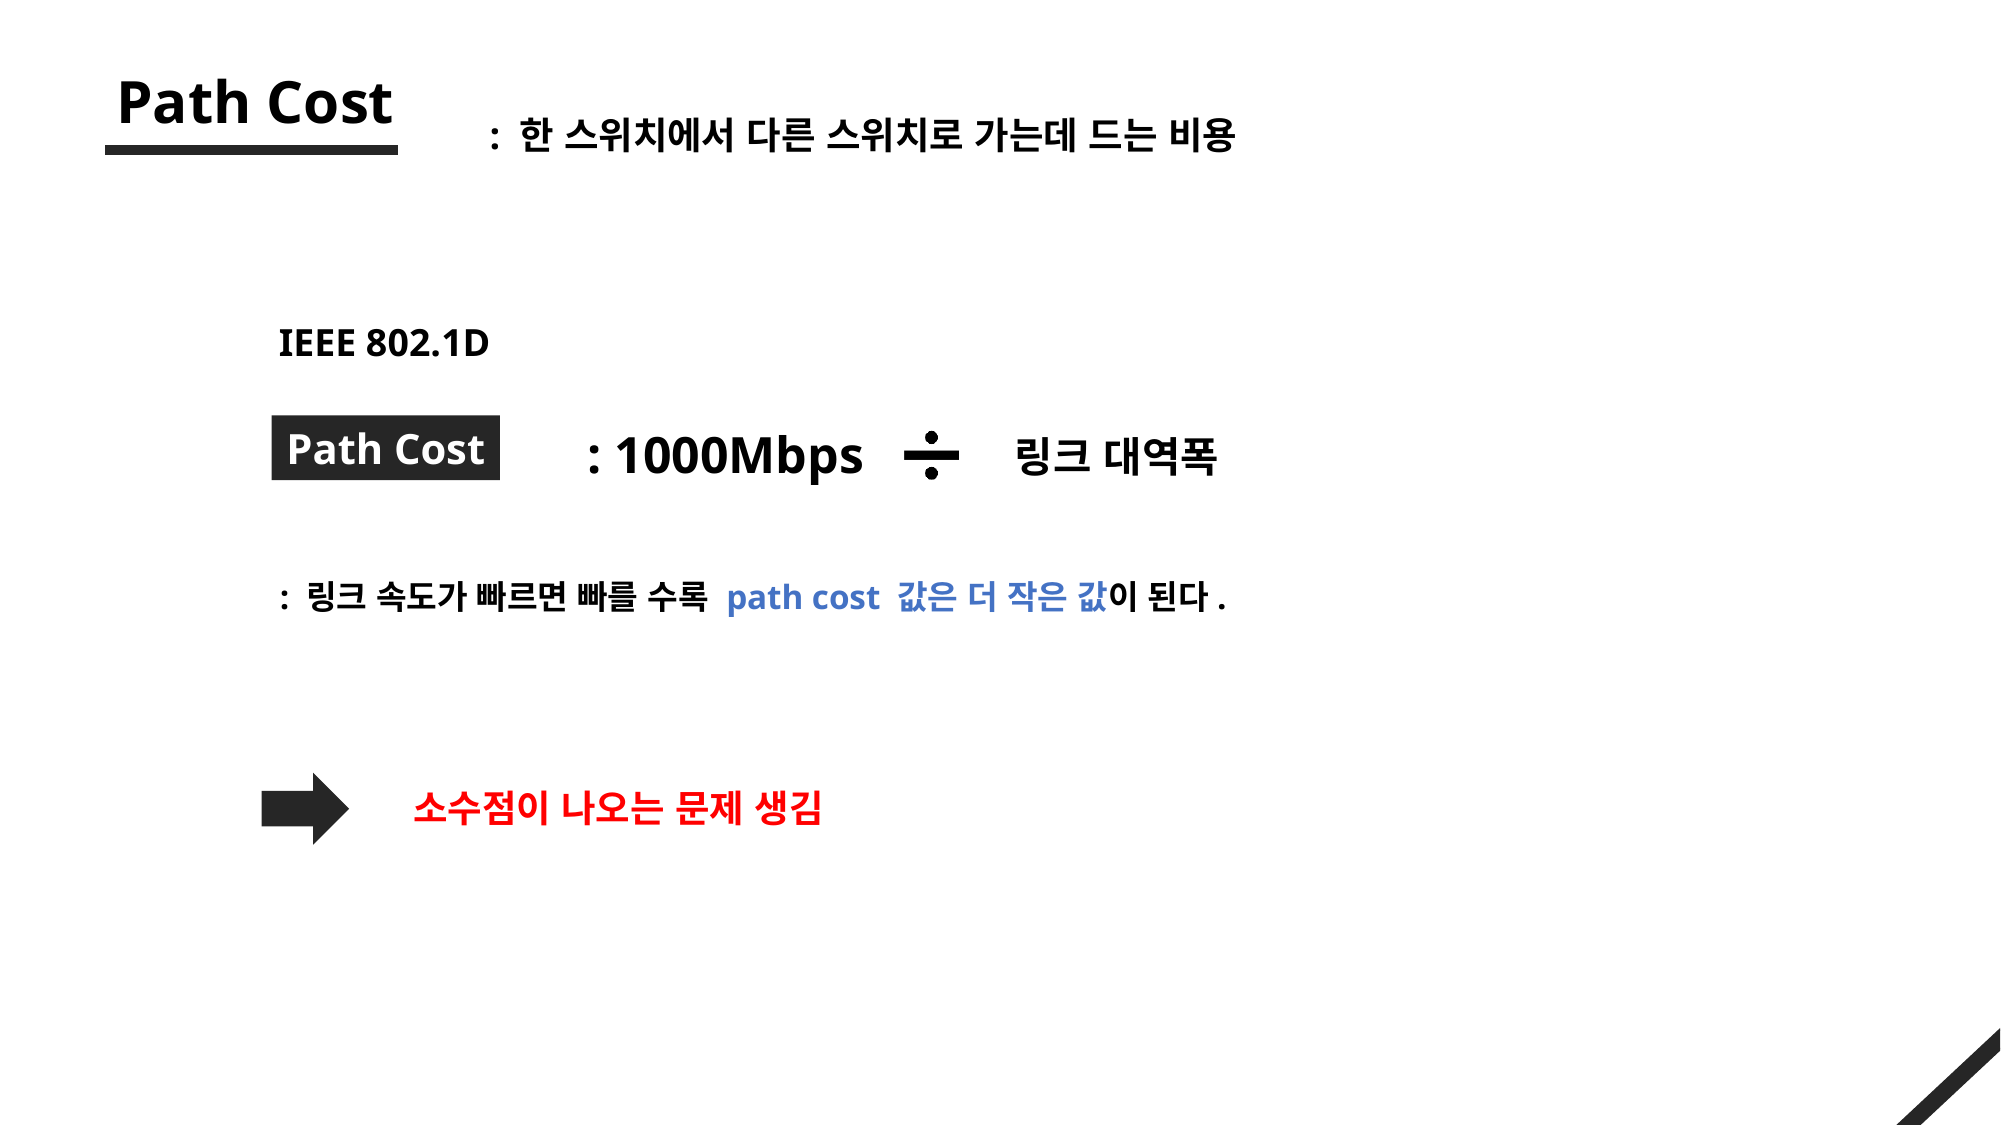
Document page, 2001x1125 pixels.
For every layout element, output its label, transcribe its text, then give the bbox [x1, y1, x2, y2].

text_box : 한 스위치에서 다른 스위치로 가는데 드는 비용 [474, 104, 1253, 165]
text_box 링크 대역폭 [1000, 423, 1235, 489]
text_box Path Cost [271, 415, 500, 481]
text_box [105, 145, 398, 155]
text_box : 링크 속도가 빠르면 빠를 수록 path cost 값은 더 작은 값이 된다. [265, 568, 1242, 624]
picture [897, 423, 962, 484]
text_box IEEE 802.1D [264, 311, 506, 372]
text_box 소수점이 나오는 문제 생김 [398, 777, 839, 837]
text_box [261, 772, 350, 845]
text_box Path Cost [101, 57, 409, 143]
text_box : 1000Mbps [572, 415, 879, 491]
